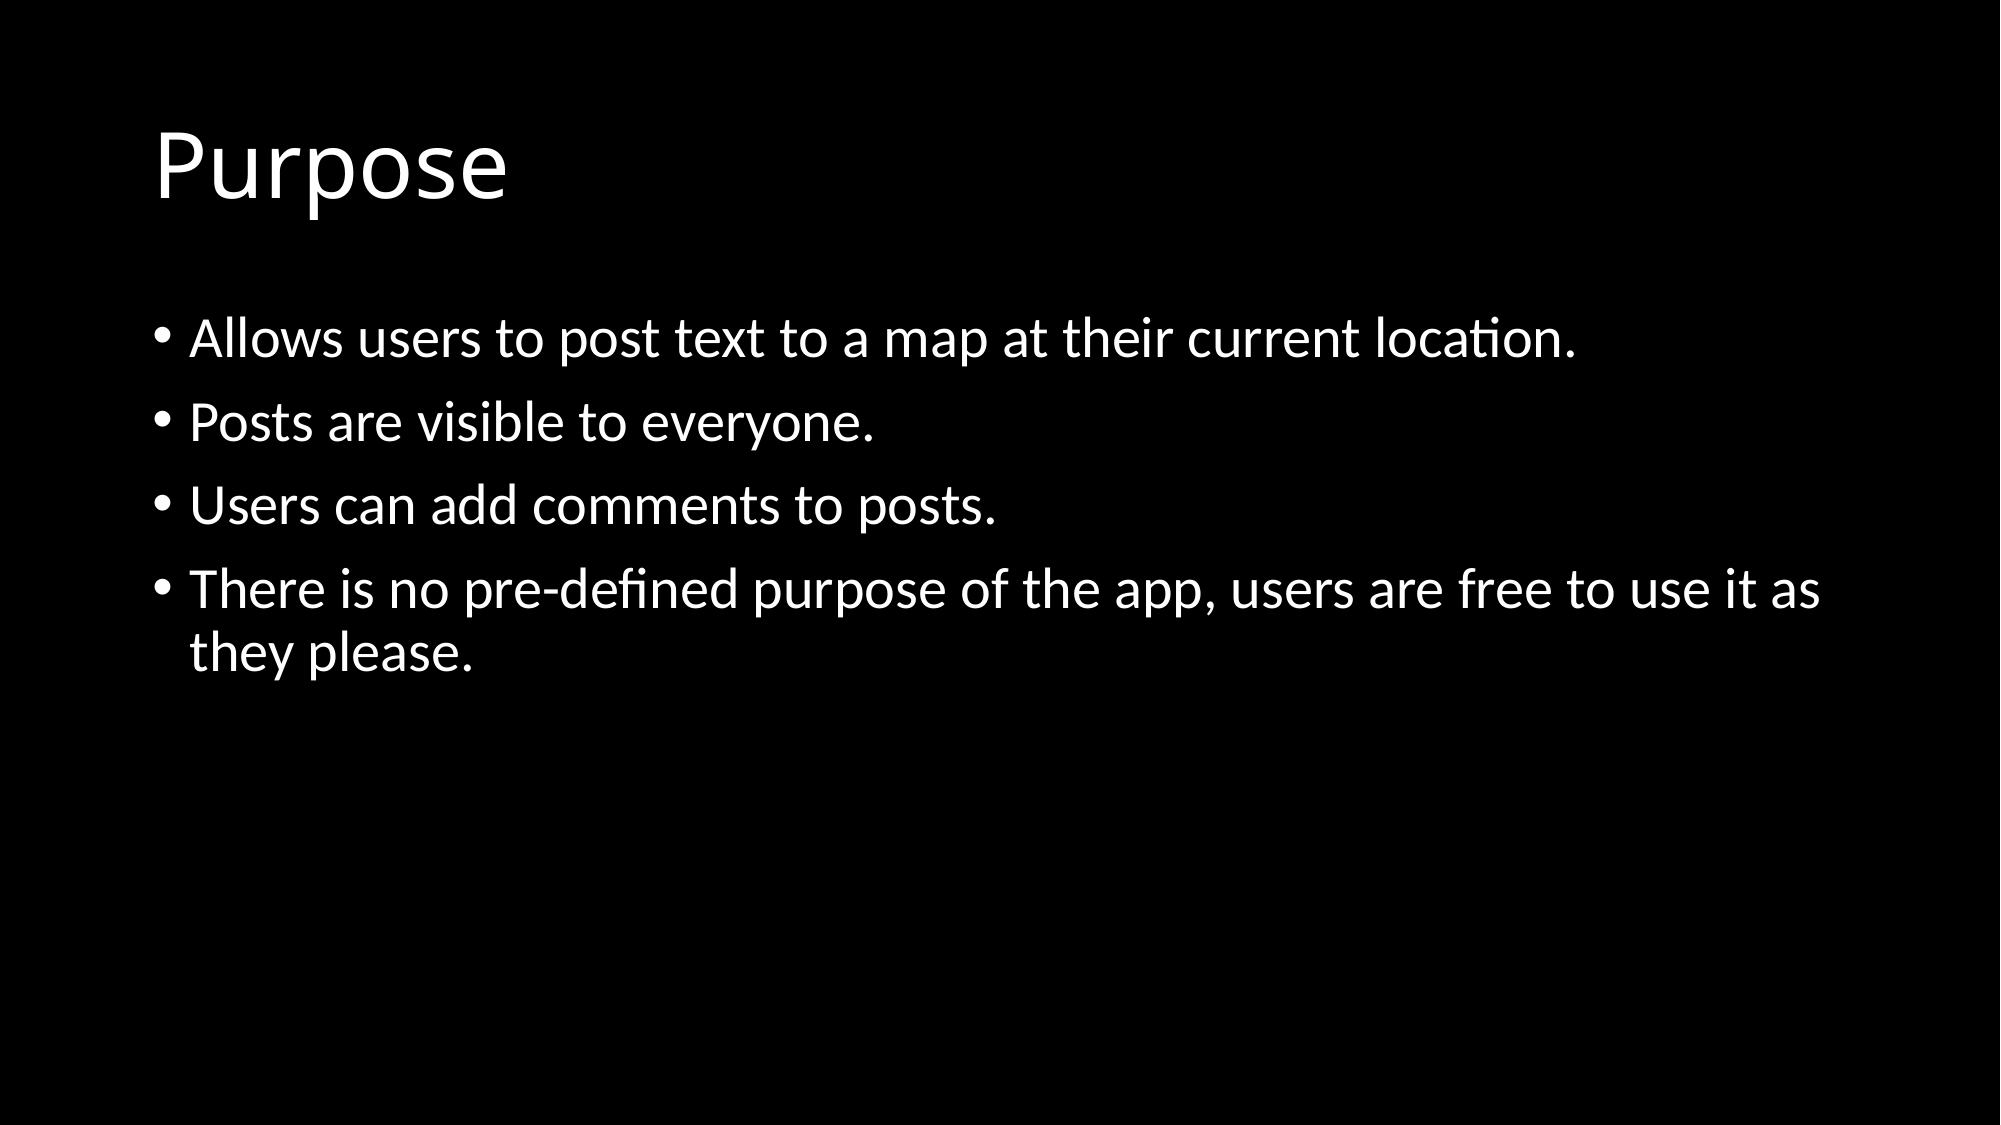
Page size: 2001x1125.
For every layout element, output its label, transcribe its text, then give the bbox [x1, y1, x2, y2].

list Allows users to post text to a map at their current location. Posts are visible to everyone. Users can add comments to posts. There is no pre-defined purpose of the app, users are free to use it as they please. [137, 299, 1863, 1014]
title Purpose [137, 59, 1863, 278]
